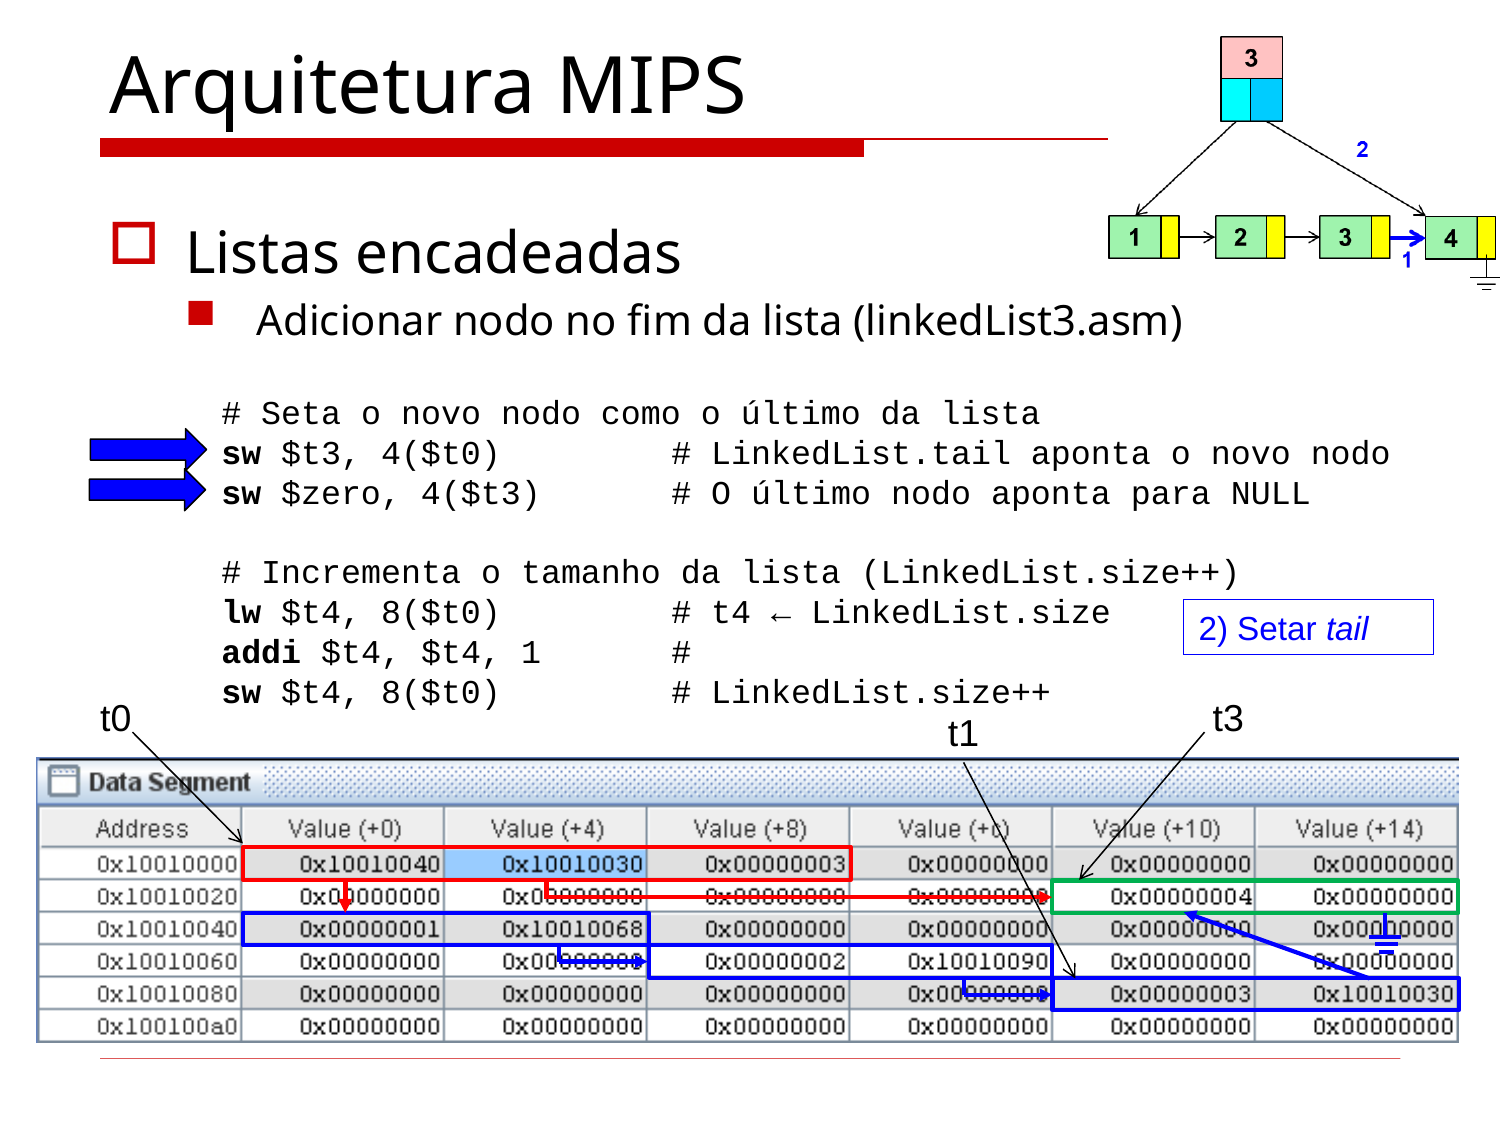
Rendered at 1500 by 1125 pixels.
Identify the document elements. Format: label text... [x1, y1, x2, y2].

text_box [932, 701, 1076, 979]
title Arquitetura MIPS [93, 49, 1102, 138]
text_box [1183, 911, 1370, 979]
text_box # Seta o novo nodo como o último da lista sw $t3, 4($t0) # LinkedList.tail aponta o novo nodo sw $zero, 4($t3) # O último nodo aponta para NULL # Incrementa o tamanho da lista (LinkedList.size++) lw $t4, 8($t0) # t4 ← LinkedList.size addi $t4, $t4, 1 # sw $t4, 8($t0) # LinkedList.size++ [206, 383, 1457, 718]
text_box 2) Setar tail [1183, 599, 1434, 655]
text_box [558, 945, 648, 962]
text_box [963, 988, 1053, 995]
list Listas encadeadas Adicionar nodo no fim da lista (linkedList3.asm) [92, 207, 1431, 373]
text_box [546, 880, 927, 900]
picture [1107, 34, 1500, 290]
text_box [84, 686, 244, 844]
picture [36, 757, 1459, 1044]
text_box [1078, 686, 1260, 880]
text_box [90, 428, 207, 470]
text_box [89, 468, 206, 511]
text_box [1369, 913, 1401, 953]
